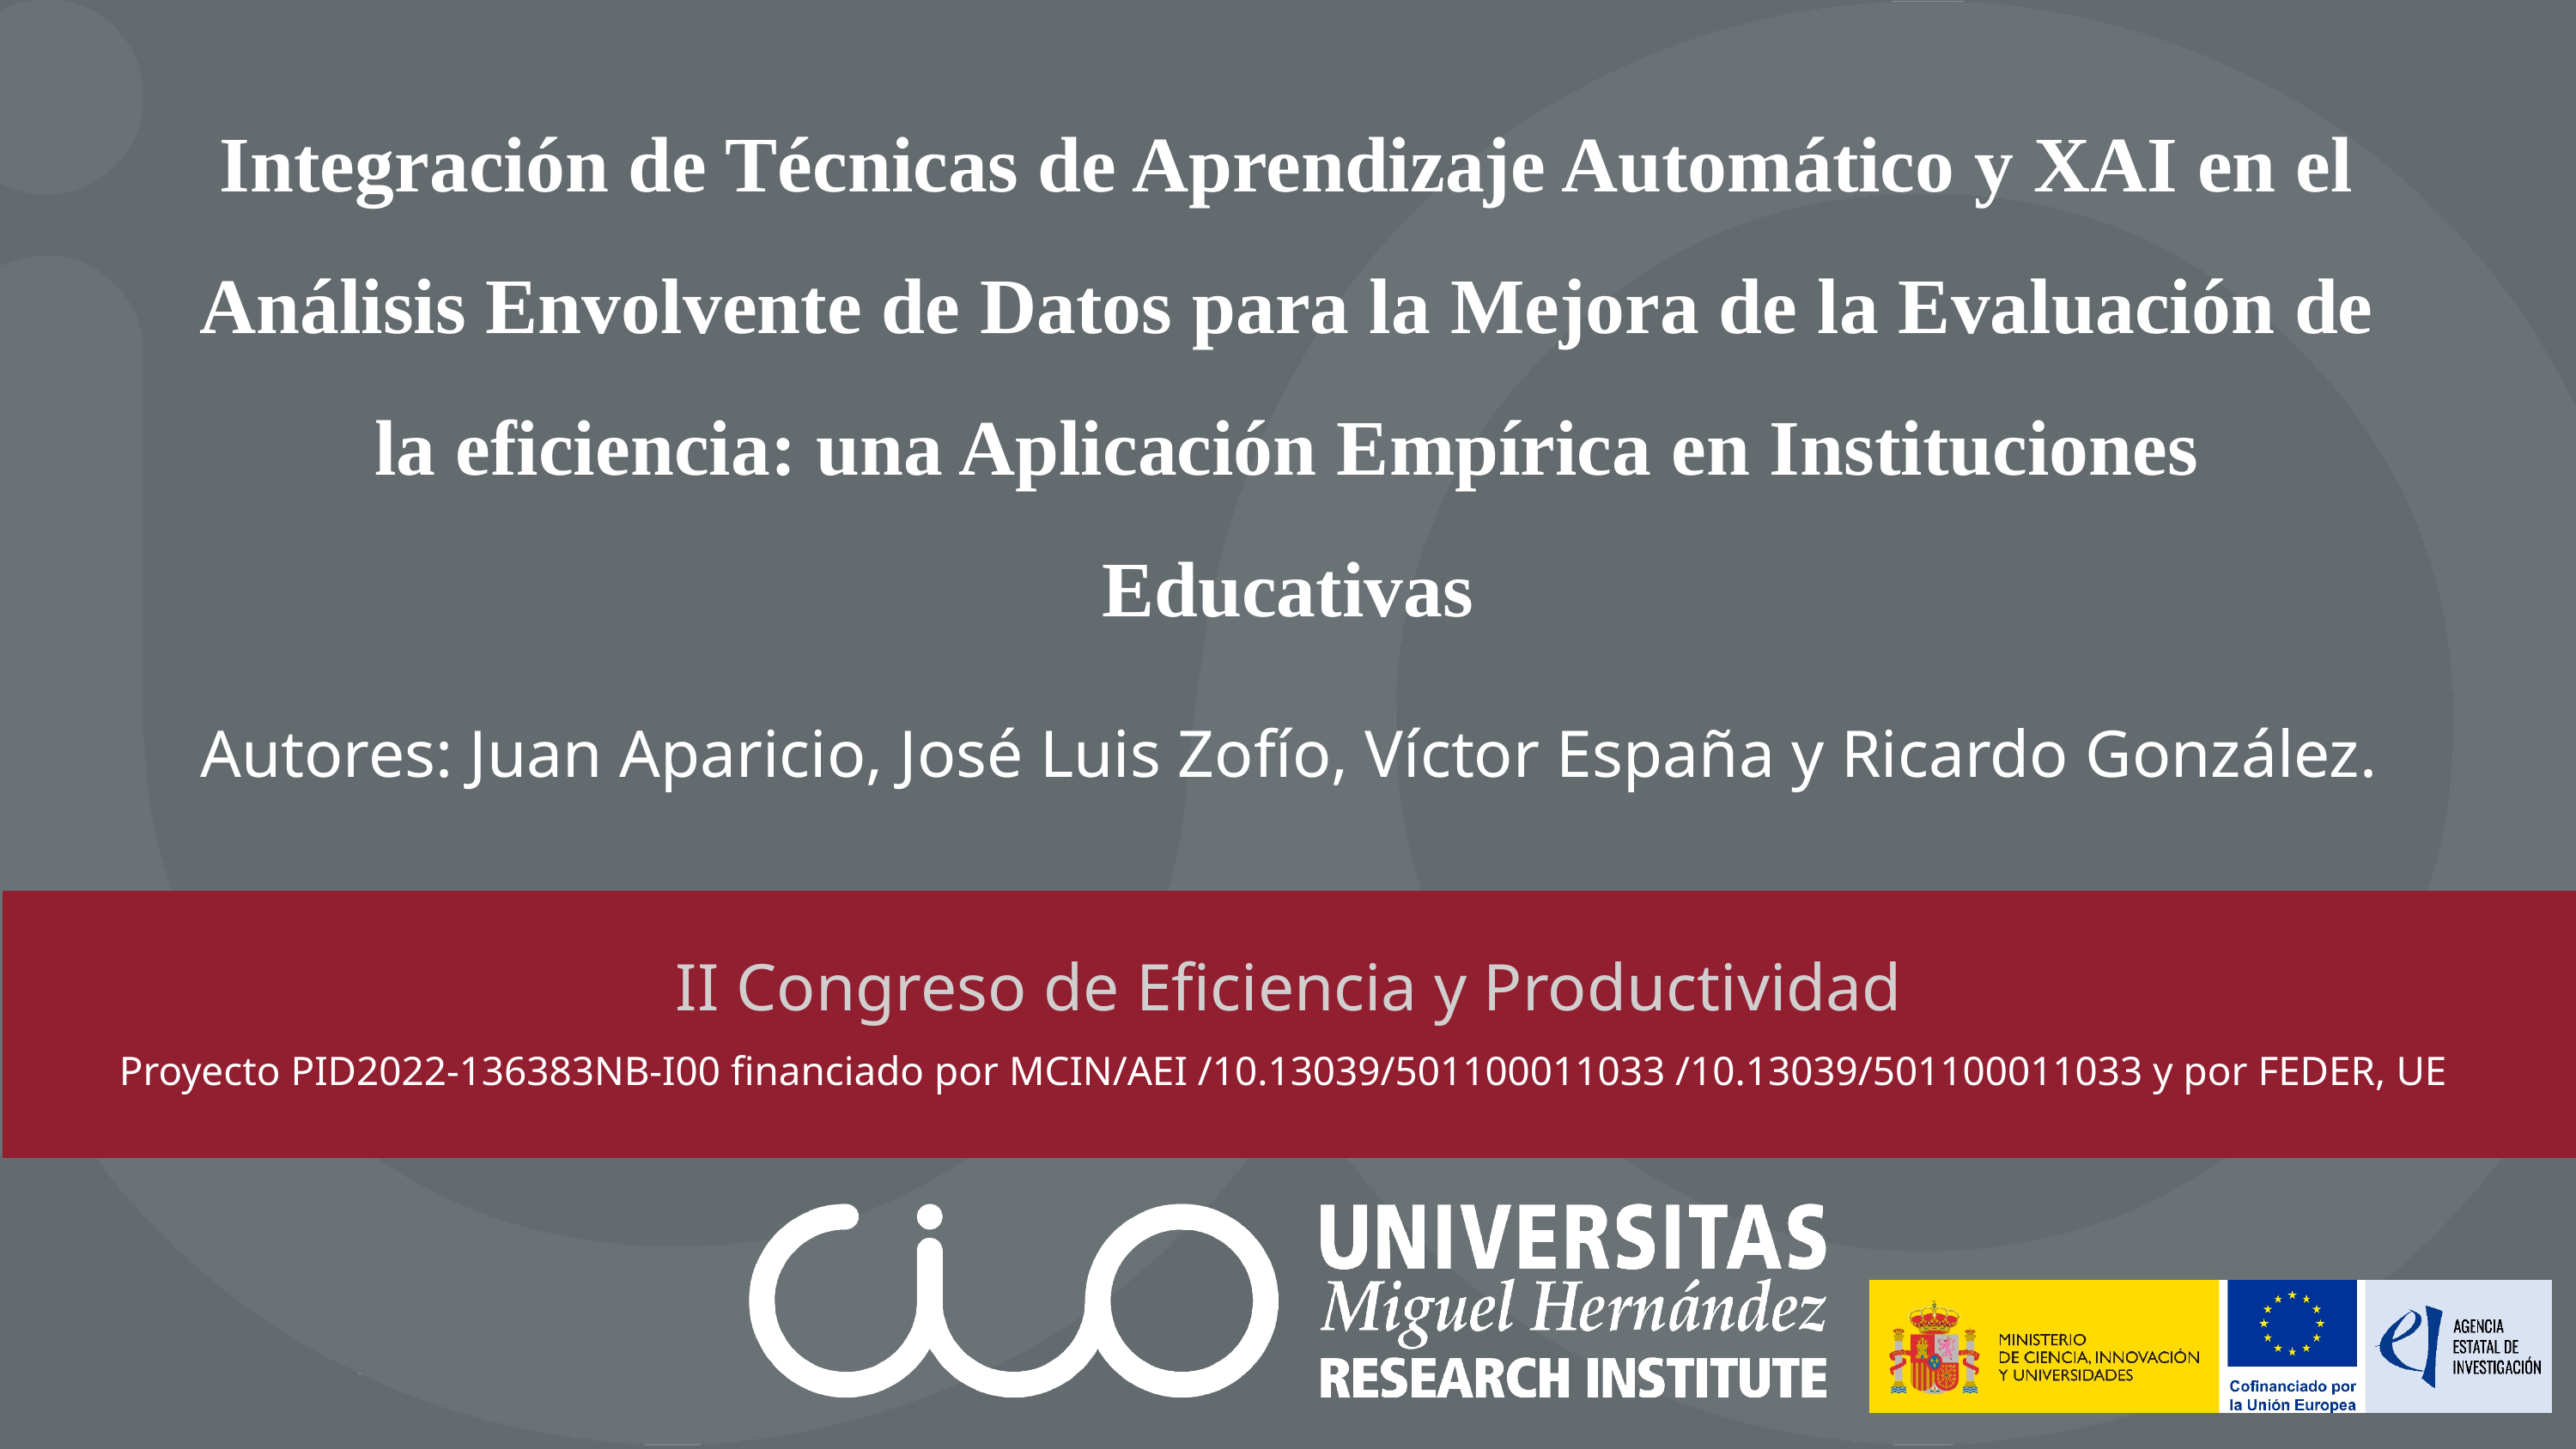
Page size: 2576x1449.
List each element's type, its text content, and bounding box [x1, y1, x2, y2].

picture [0, 0, 2576, 1449]
title Integración de Técnicas de Aprendizaje Automático y XAI en el Análisis Envolvente de Datos para la Mejora de la Evaluación de la eficiencia: una Aplicación Empírica en Instituciones Educativas [177, 88, 2399, 553]
list Autores: Juan Aparicio, José Luis Zofío, Víctor España y Ricardo González. [178, 587, 2401, 925]
subtitle II Congreso de Eficiencia y Productividad Proyecto PID2022-136383NB-I00 financiado por MCIN/AEI /10.13039/501100011033 /10.13039/501100011033 y por FEDER, UE [2, 890, 2576, 1158]
